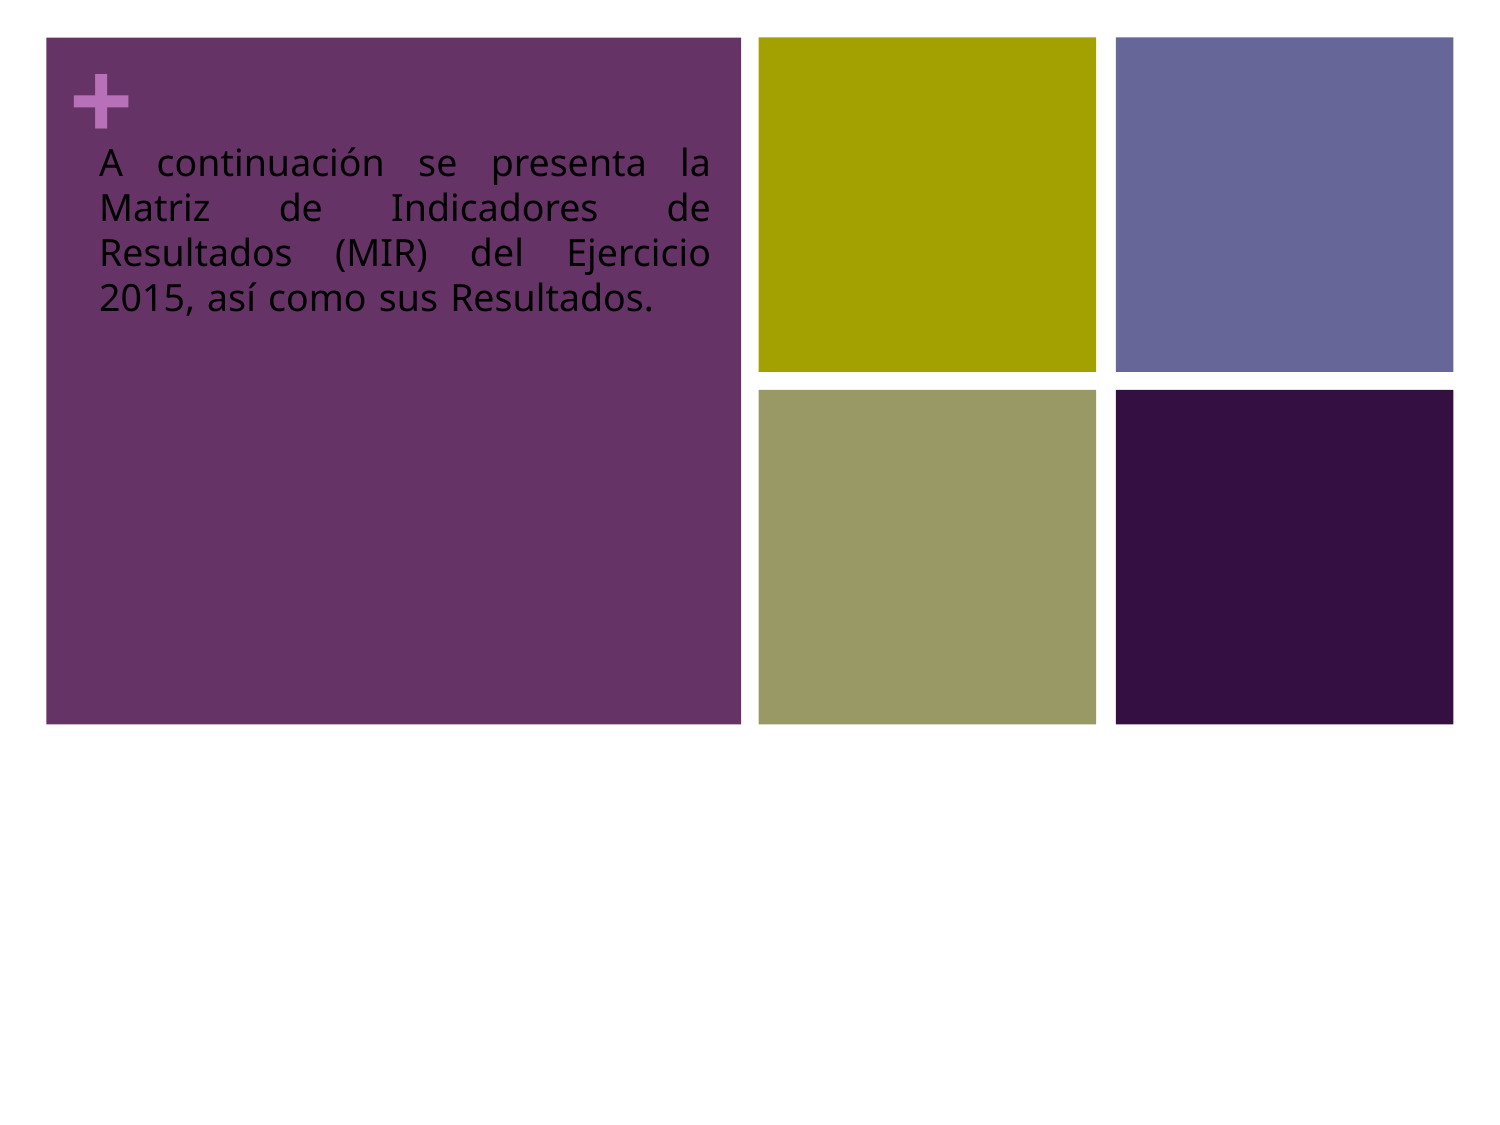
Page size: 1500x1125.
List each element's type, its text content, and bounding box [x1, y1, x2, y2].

text_box A continuación se presenta la Matriz de Indicadores de Resultados (MIR) del Ejercicio 2015, así como sus Resultados. [84, 131, 727, 362]
